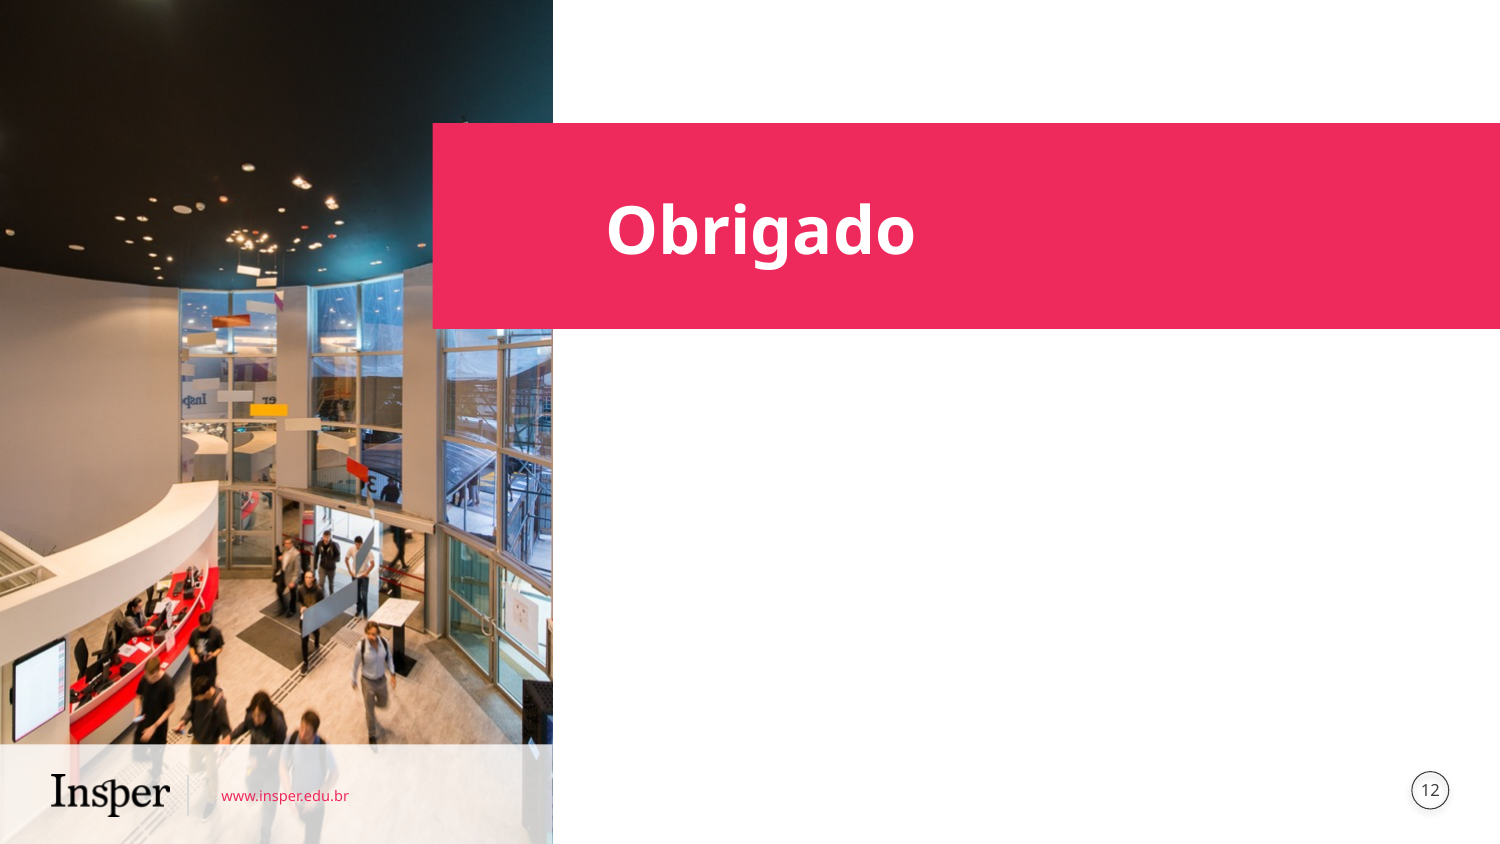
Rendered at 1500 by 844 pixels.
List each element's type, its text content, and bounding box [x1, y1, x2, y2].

text_box [557, 123, 1500, 329]
picture [0, 0, 553, 844]
title Obrigado [589, 161, 1449, 294]
